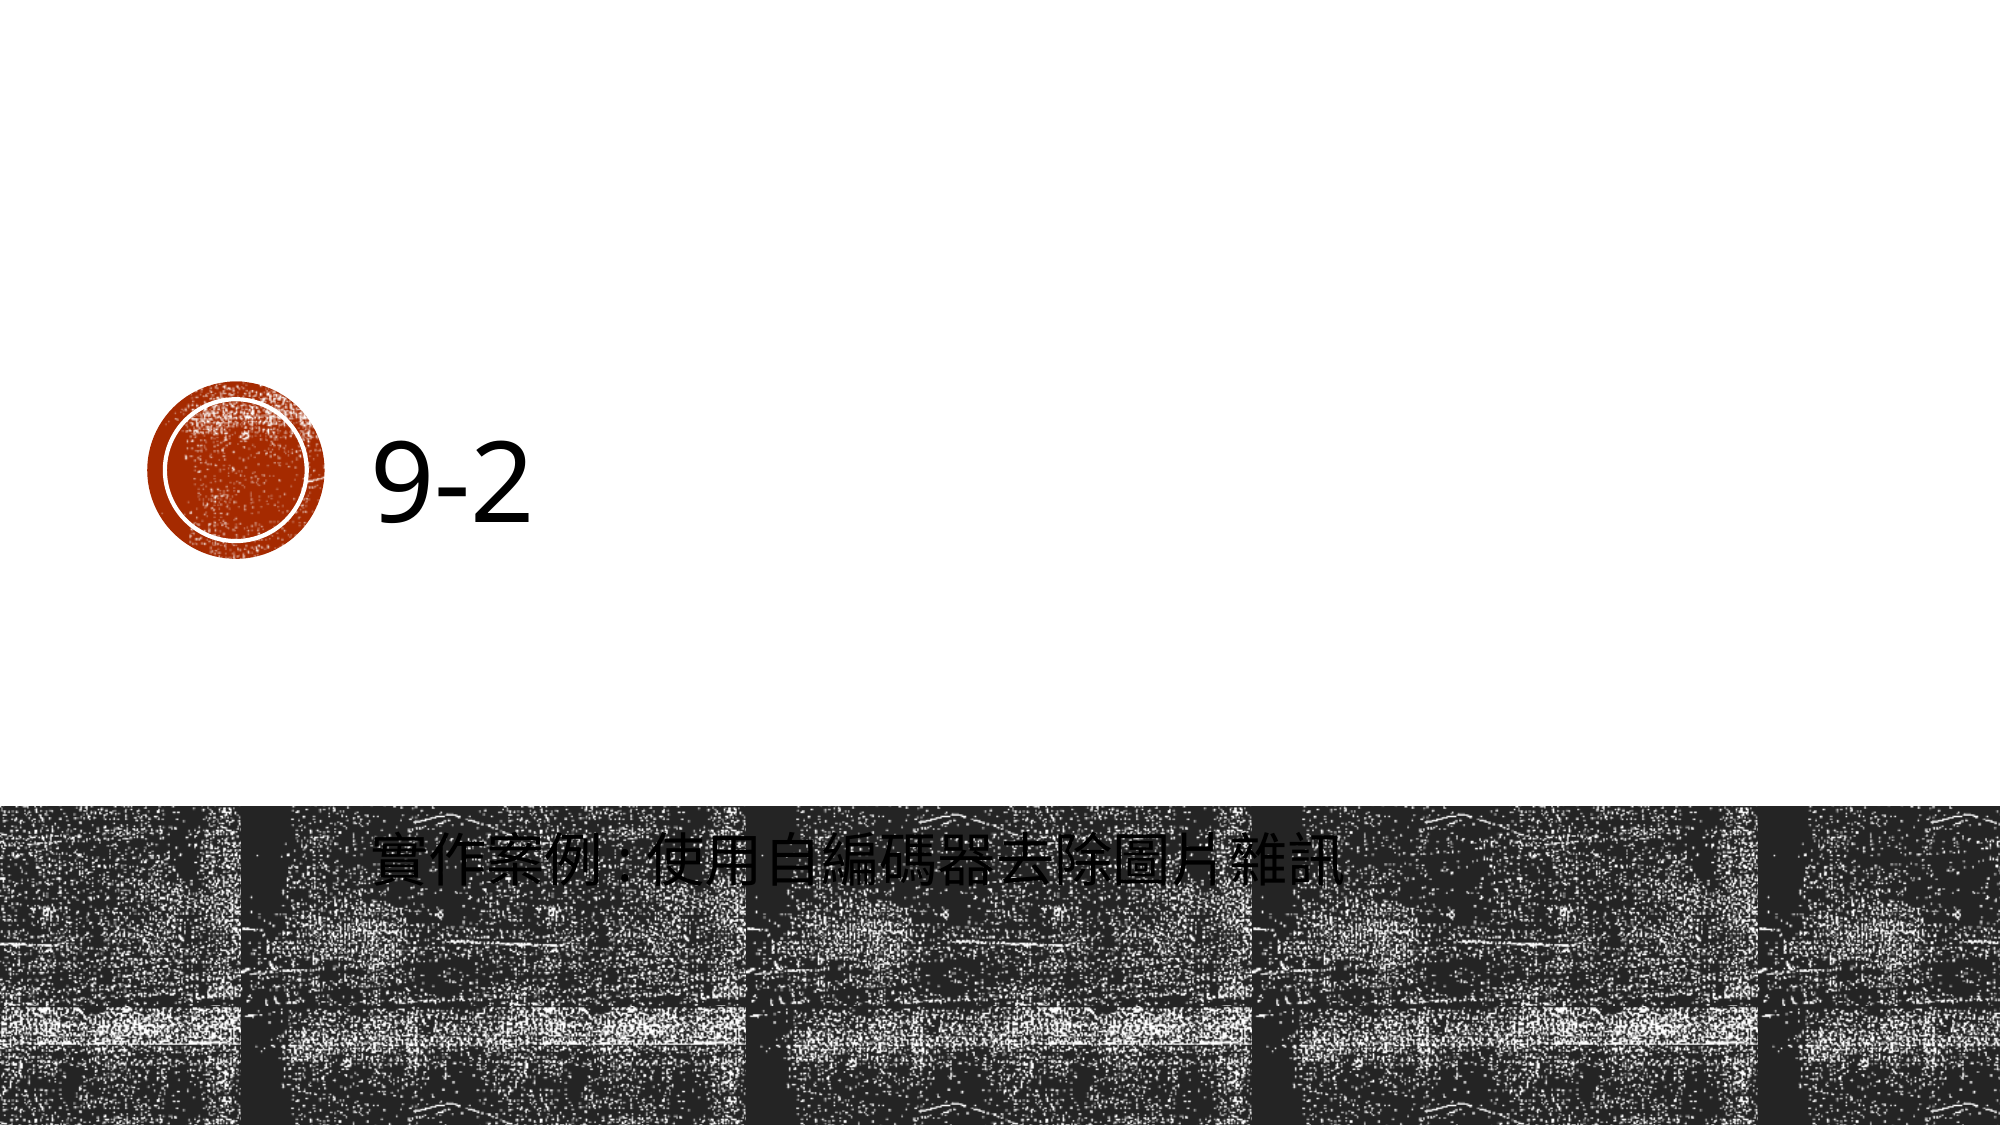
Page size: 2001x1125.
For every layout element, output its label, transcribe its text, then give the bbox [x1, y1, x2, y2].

title 9-2 [355, 201, 1878, 779]
list 實作案例:使用自編碼器去除圖片雜訊 [355, 823, 1841, 999]
